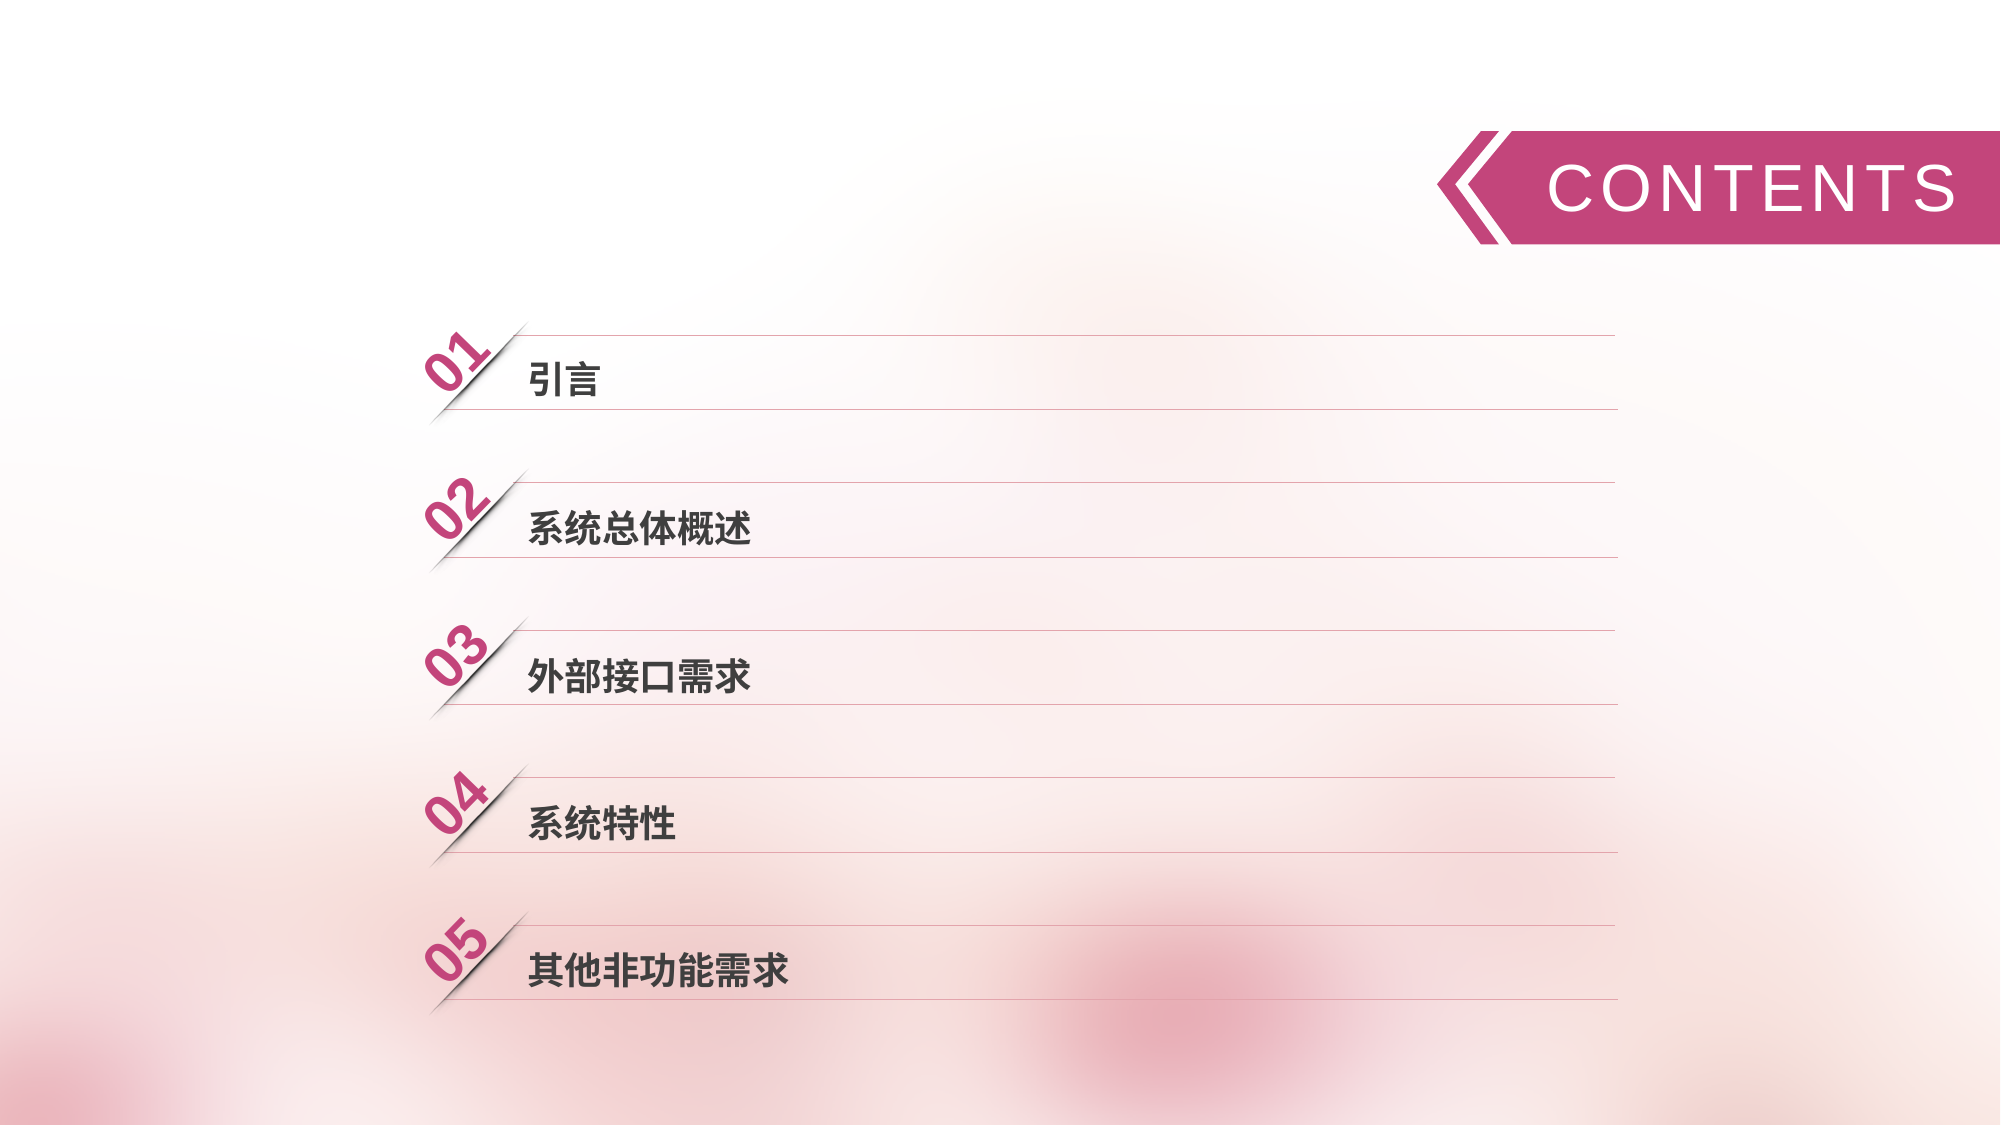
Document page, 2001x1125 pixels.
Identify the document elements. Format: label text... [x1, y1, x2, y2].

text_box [381, 537, 1619, 685]
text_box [381, 390, 1619, 537]
text_box CONTENTS [1467, 131, 2000, 245]
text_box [381, 242, 1619, 390]
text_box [381, 832, 1619, 1045]
text_box [1436, 131, 1499, 242]
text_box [381, 685, 1619, 832]
picture [0, 0, 2001, 1125]
